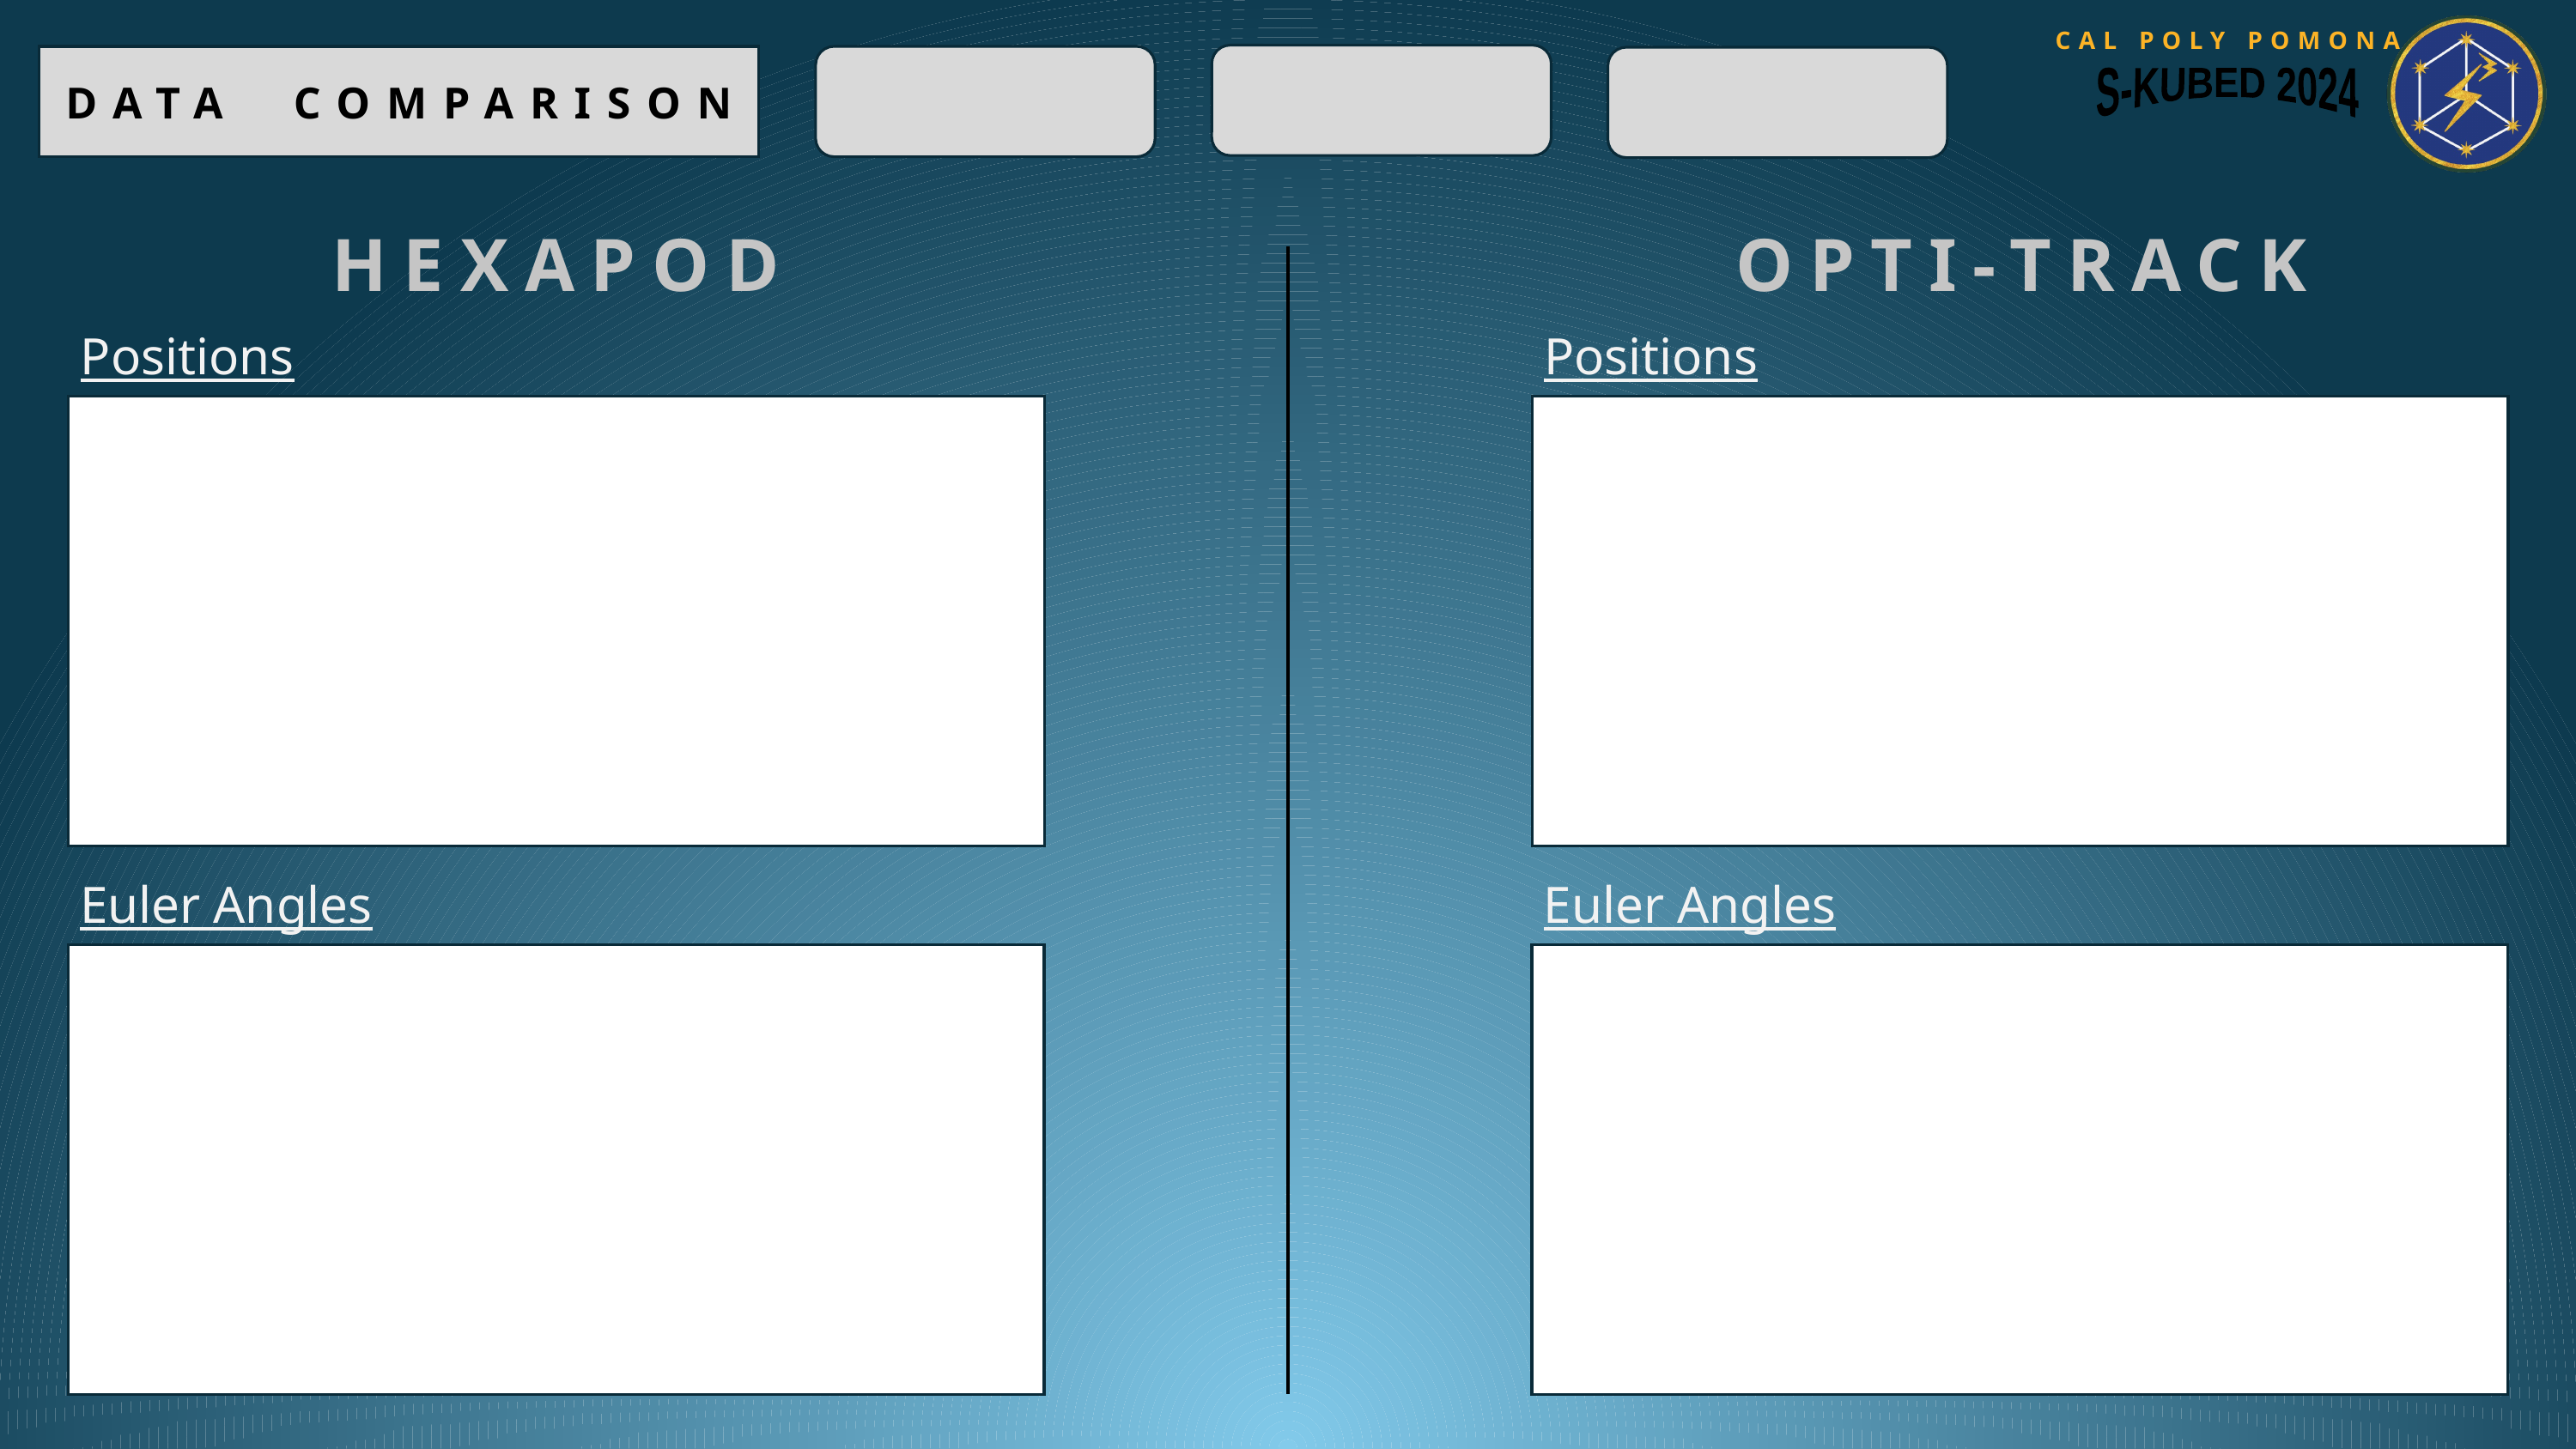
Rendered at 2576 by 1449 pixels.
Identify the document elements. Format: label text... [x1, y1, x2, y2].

picture [2386, 14, 2548, 174]
text_box HEXAPOD [195, 206, 918, 317]
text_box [67, 317, 1045, 846]
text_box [1530, 865, 2509, 1395]
text_box [1606, 45, 1949, 160]
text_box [2039, 9, 2416, 179]
text_box OPTI-TRACK [1660, 206, 2383, 317]
text_box [1210, 43, 1553, 157]
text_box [1530, 317, 2509, 846]
text_box DATA COMPARISON [38, 45, 760, 158]
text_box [66, 865, 1045, 1395]
text_box [814, 45, 1157, 159]
